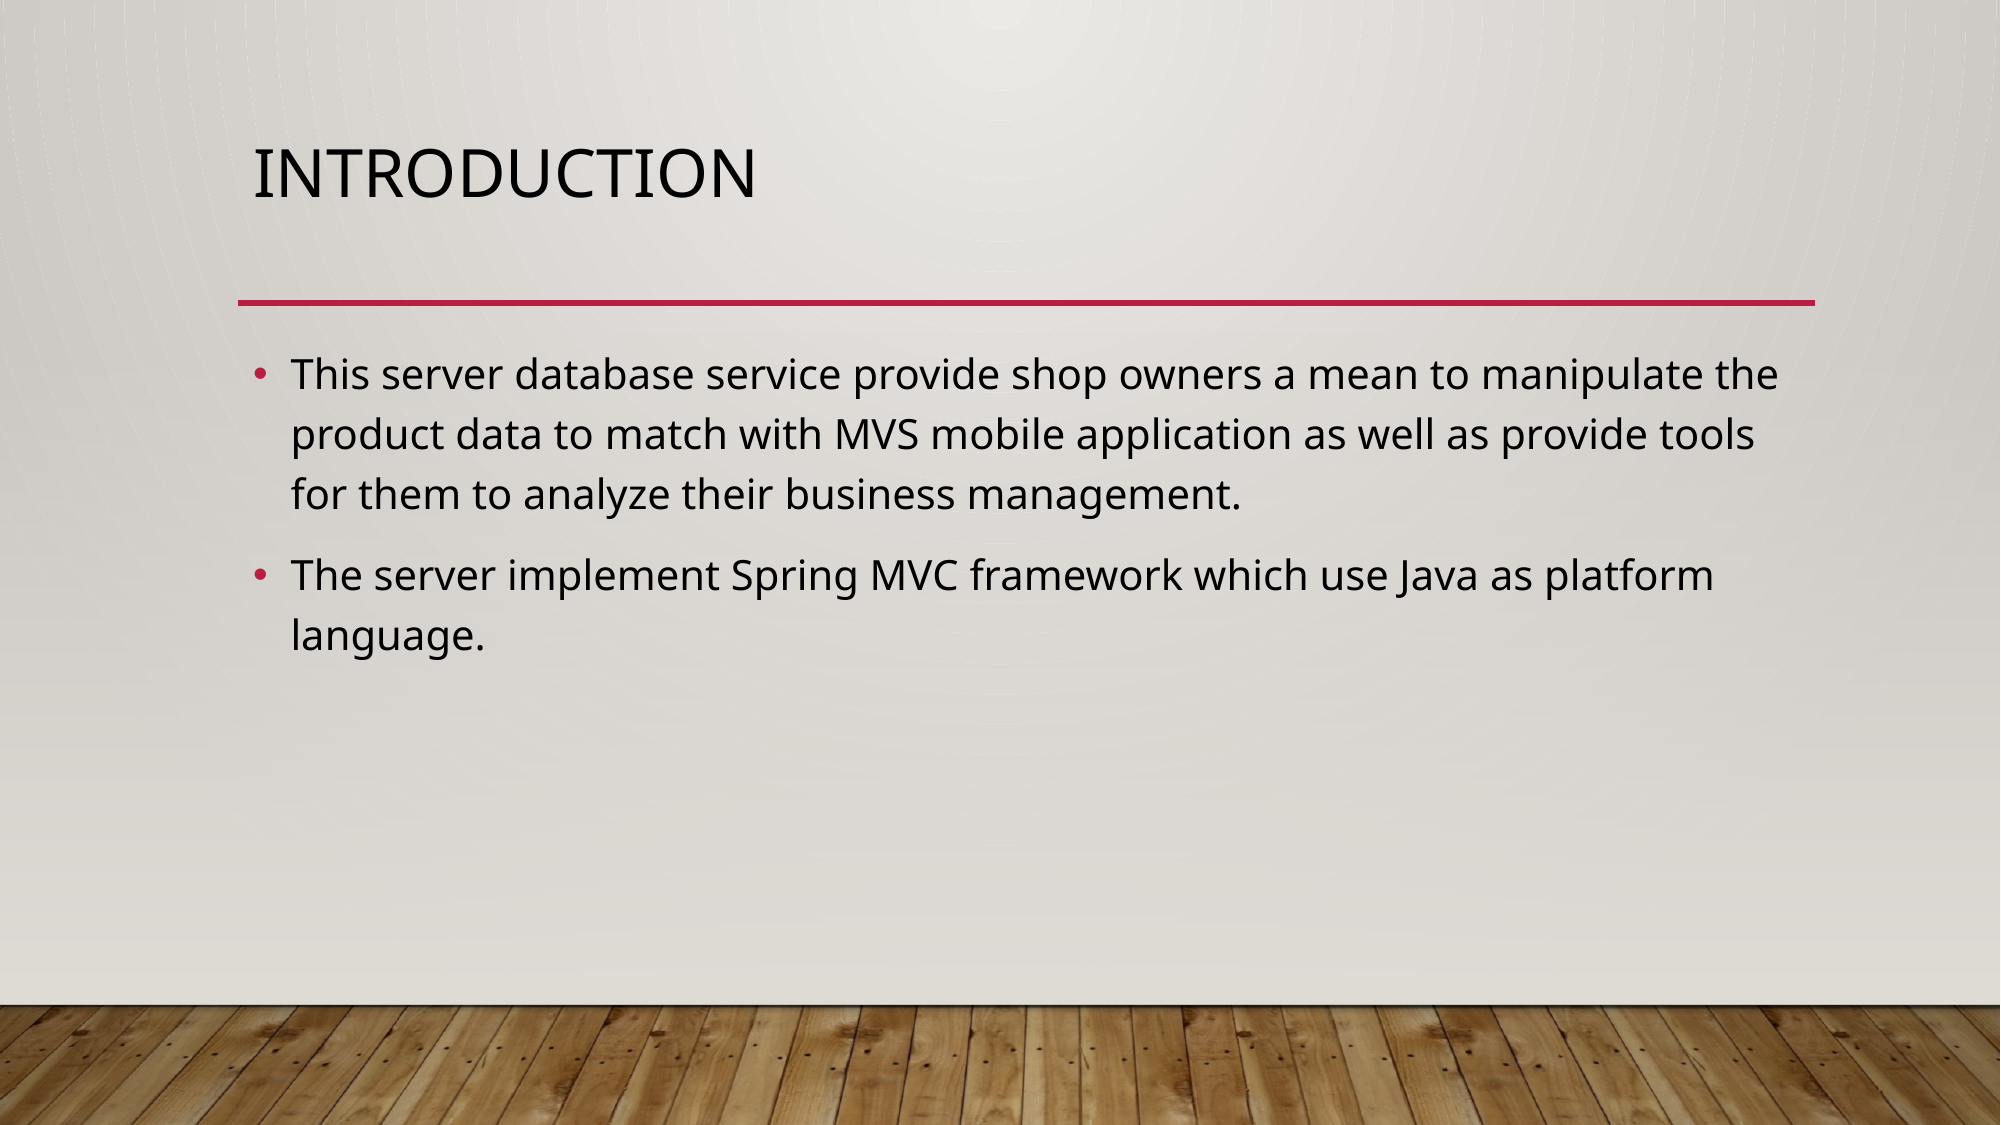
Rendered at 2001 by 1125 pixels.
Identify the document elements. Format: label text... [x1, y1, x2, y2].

title Introduction [238, 131, 1814, 305]
picture [0, 1005, 2000, 1125]
list This server database service provide shop owners a mean to manipulate the product data to match with MVS mobile application as well as provide tools for them to analyze their business management. The server implement Spring MVC framework which use Java as platform language. [238, 330, 1814, 897]
